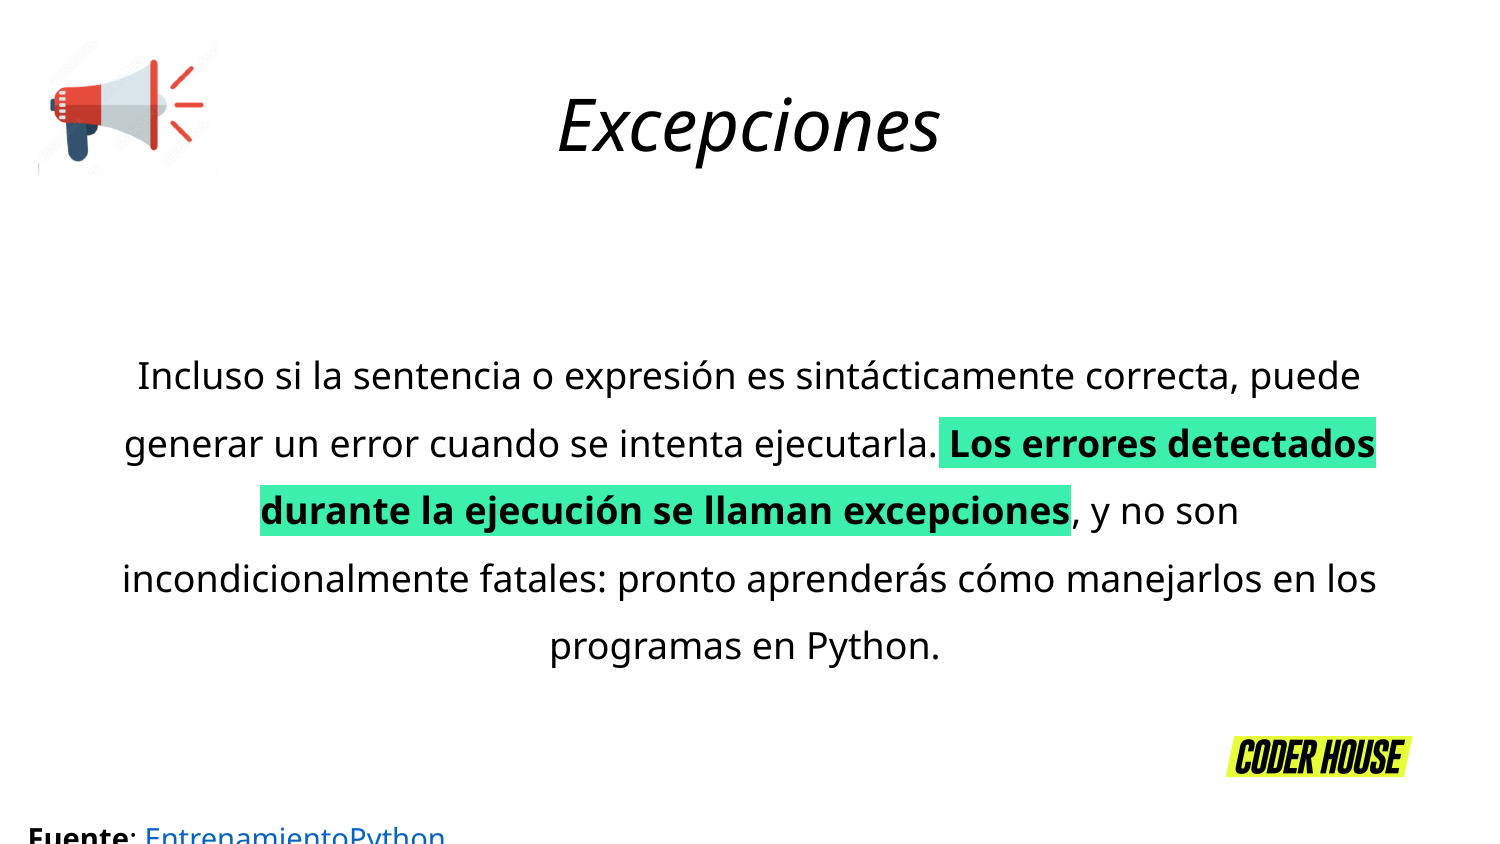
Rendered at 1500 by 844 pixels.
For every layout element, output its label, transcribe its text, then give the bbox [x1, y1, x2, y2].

text_box Excepciones [413, 41, 1087, 204]
text_box Incluso si la sentencia o expresión es sintácticamente correcta, puede generar un error cuando se intenta ejecutarla. Los errores detectados durante la ejecución se llaman excepciones, y no son incondicionalmente fatales: pronto aprenderás cómo manejarlos en los programas en Python. [85, 314, 1415, 645]
picture [37, 41, 218, 175]
text_box Fuente: EntrenamientoPython [12, 785, 505, 844]
picture [1221, 728, 1417, 784]
